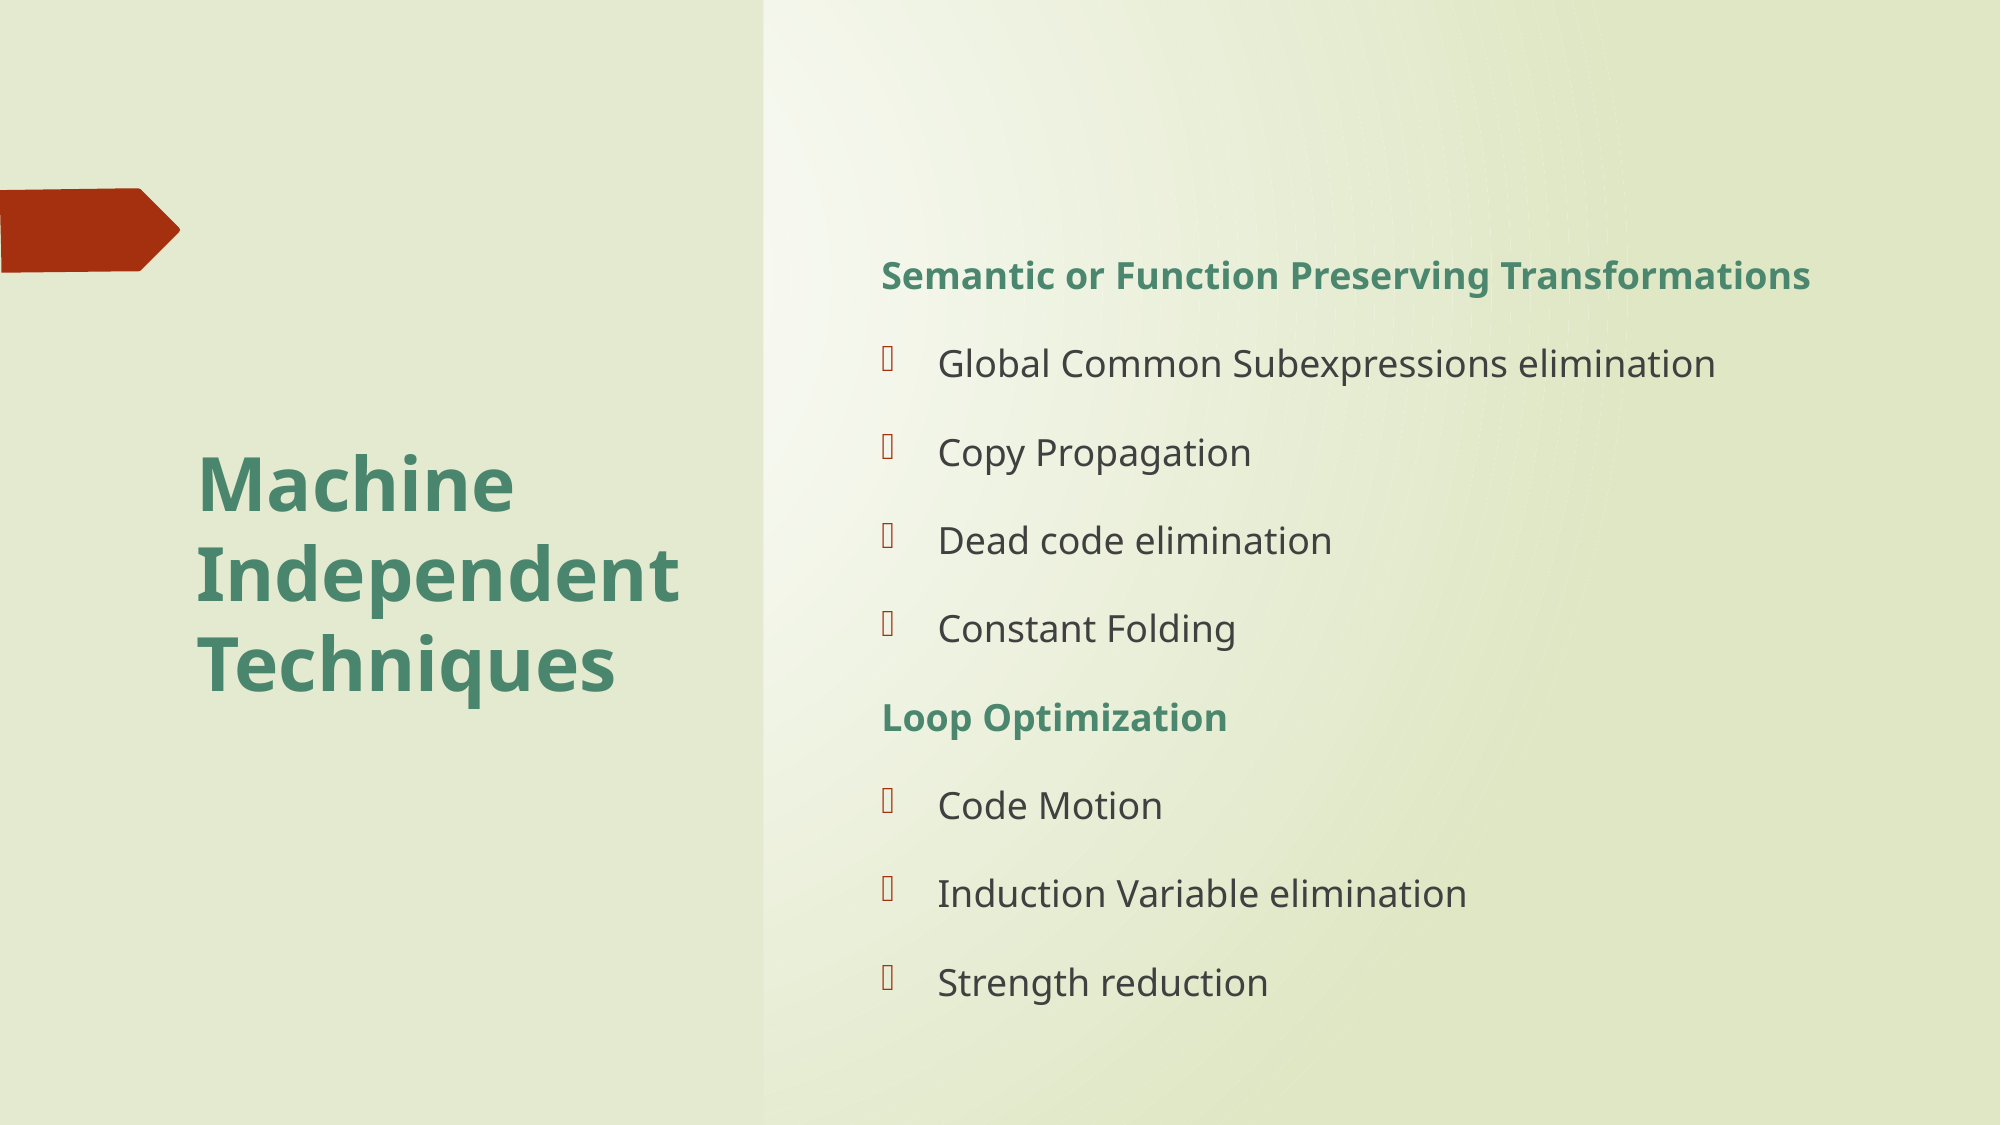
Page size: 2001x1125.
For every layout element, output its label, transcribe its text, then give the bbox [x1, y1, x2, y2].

list Semantic or Function Preserving Transformations Global Common Subexpressions elimination Copy Propagation Dead code elimination Constant Folding Loop Optimization Code Motion Induction Variable elimination Strength reduction [866, 173, 1888, 1060]
title Machine Independent Techniques [180, 173, 730, 970]
text_box [0, 188, 181, 273]
text_box [0, 0, 765, 1125]
